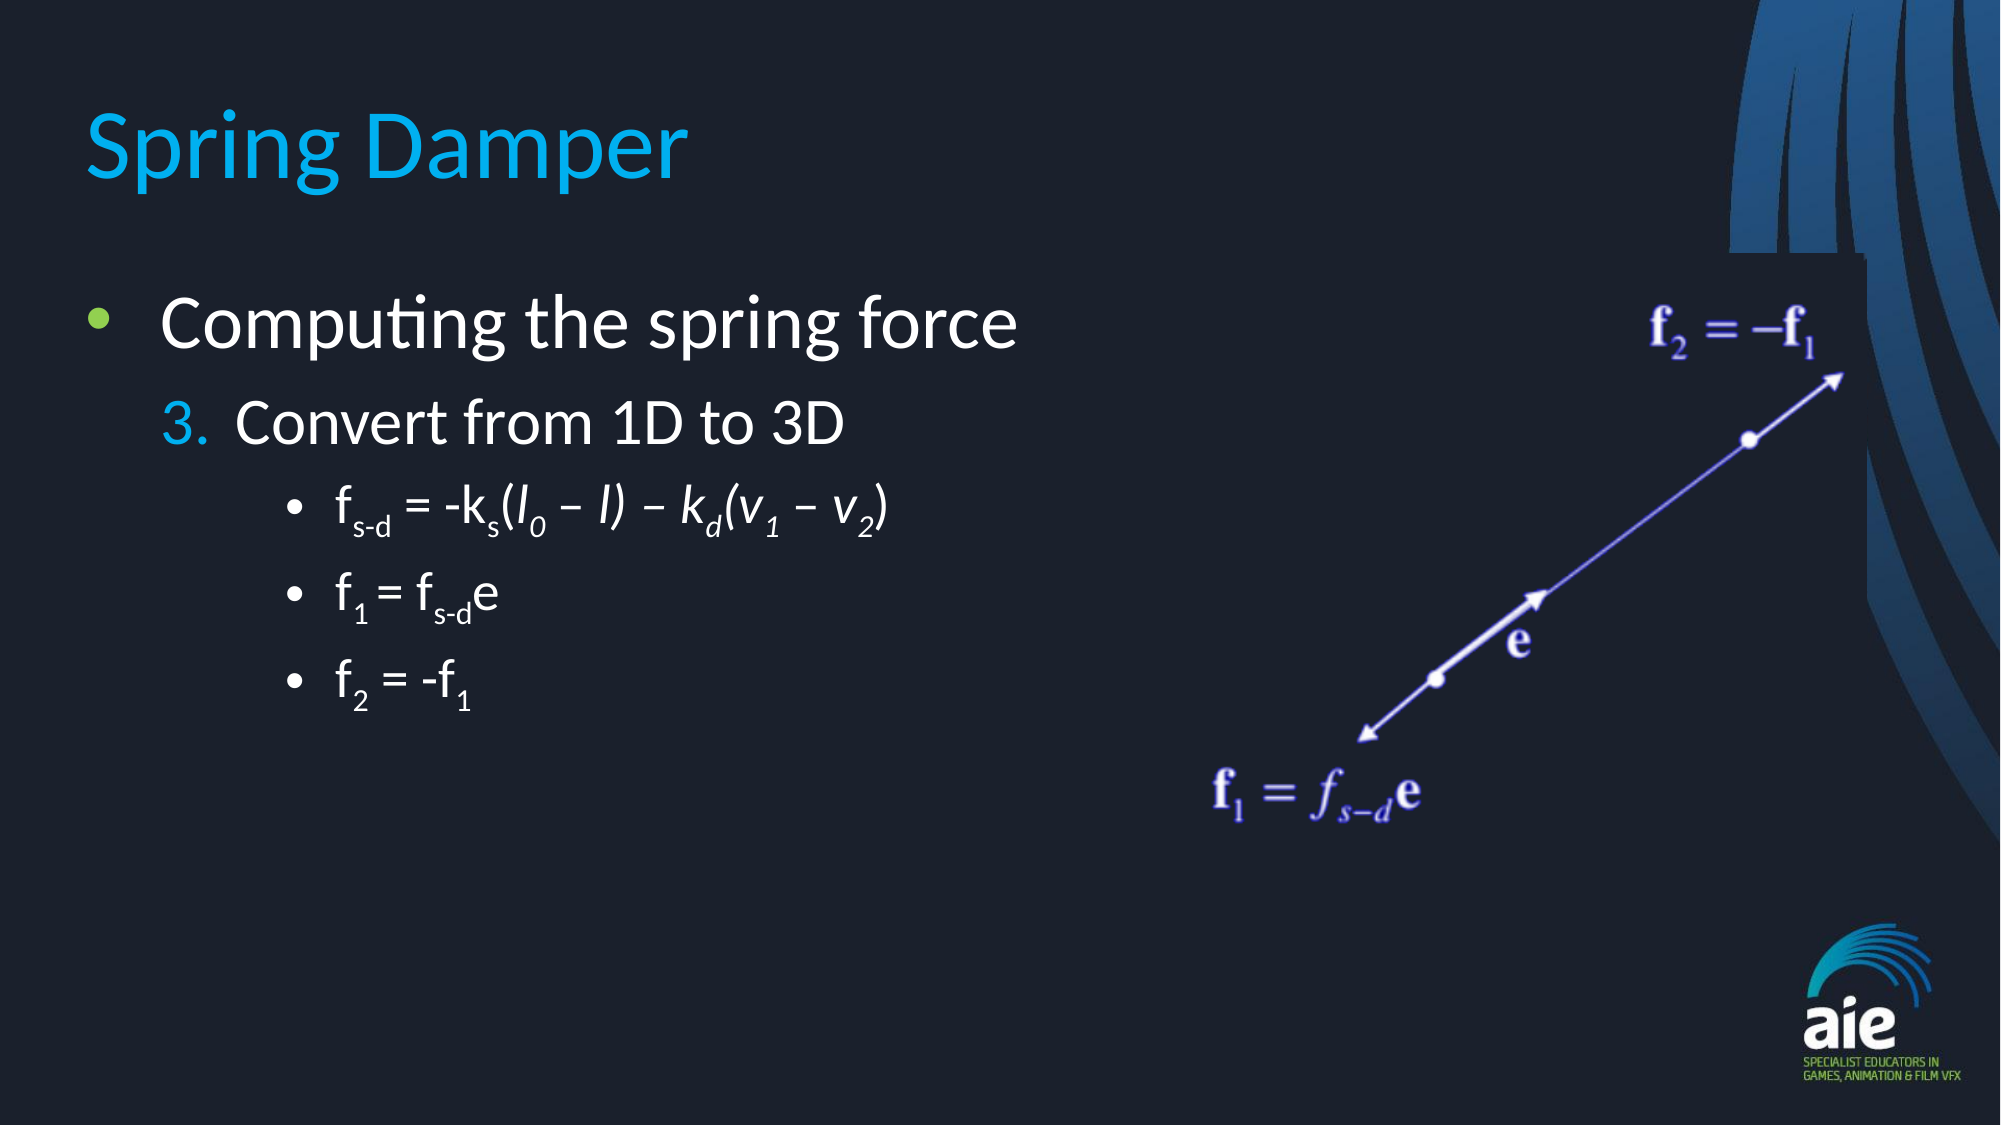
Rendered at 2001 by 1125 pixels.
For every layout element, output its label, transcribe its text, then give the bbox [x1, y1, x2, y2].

picture [0, 0, 2001, 1125]
title Spring Damper [70, 45, 1900, 233]
list Computing the spring force Convert from 1D to 3D fs-d = -ks(l0 – l) – kd(v1 – v2) f1 = fs-de f2 = -f1 [70, 263, 1772, 1004]
